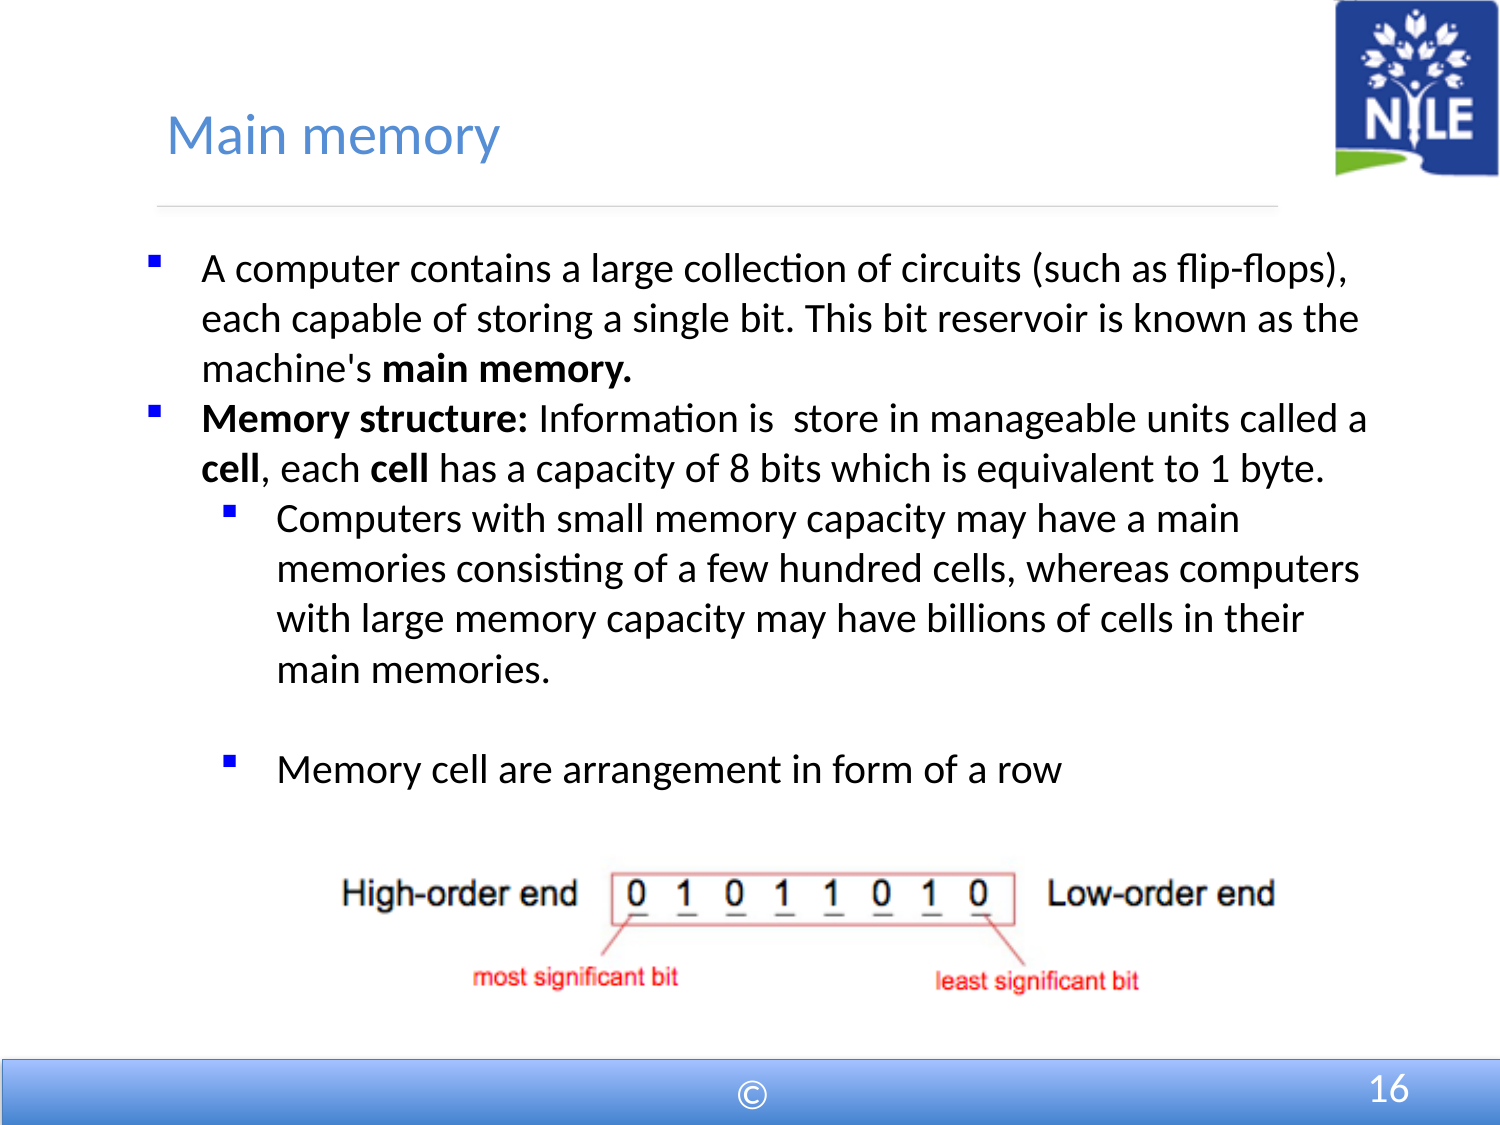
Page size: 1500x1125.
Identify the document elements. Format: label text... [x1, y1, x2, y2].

text_box 16 [1074, 1055, 1425, 1116]
text_box A computer contains a large collection of circuits (such as flip-flops), each capable of storing a single bit. This bit reservoir is known as the machine's main memory. Memory structure: Information is store in manageable units called a cell, each cell has a capacity of 8 bits which is equivalent to 1 byte. Computers with small memory capacity may have a main memories consisting of a few hundred cells, whereas computers with large memory capacity may have billions of cells in their main memories. Memory cell are arrangement in form of a row [130, 233, 1388, 849]
text_box Main memory [152, 88, 1327, 174]
text_box © [2, 1059, 1500, 1125]
picture [1332, 0, 1500, 191]
picture [299, 837, 1311, 1028]
